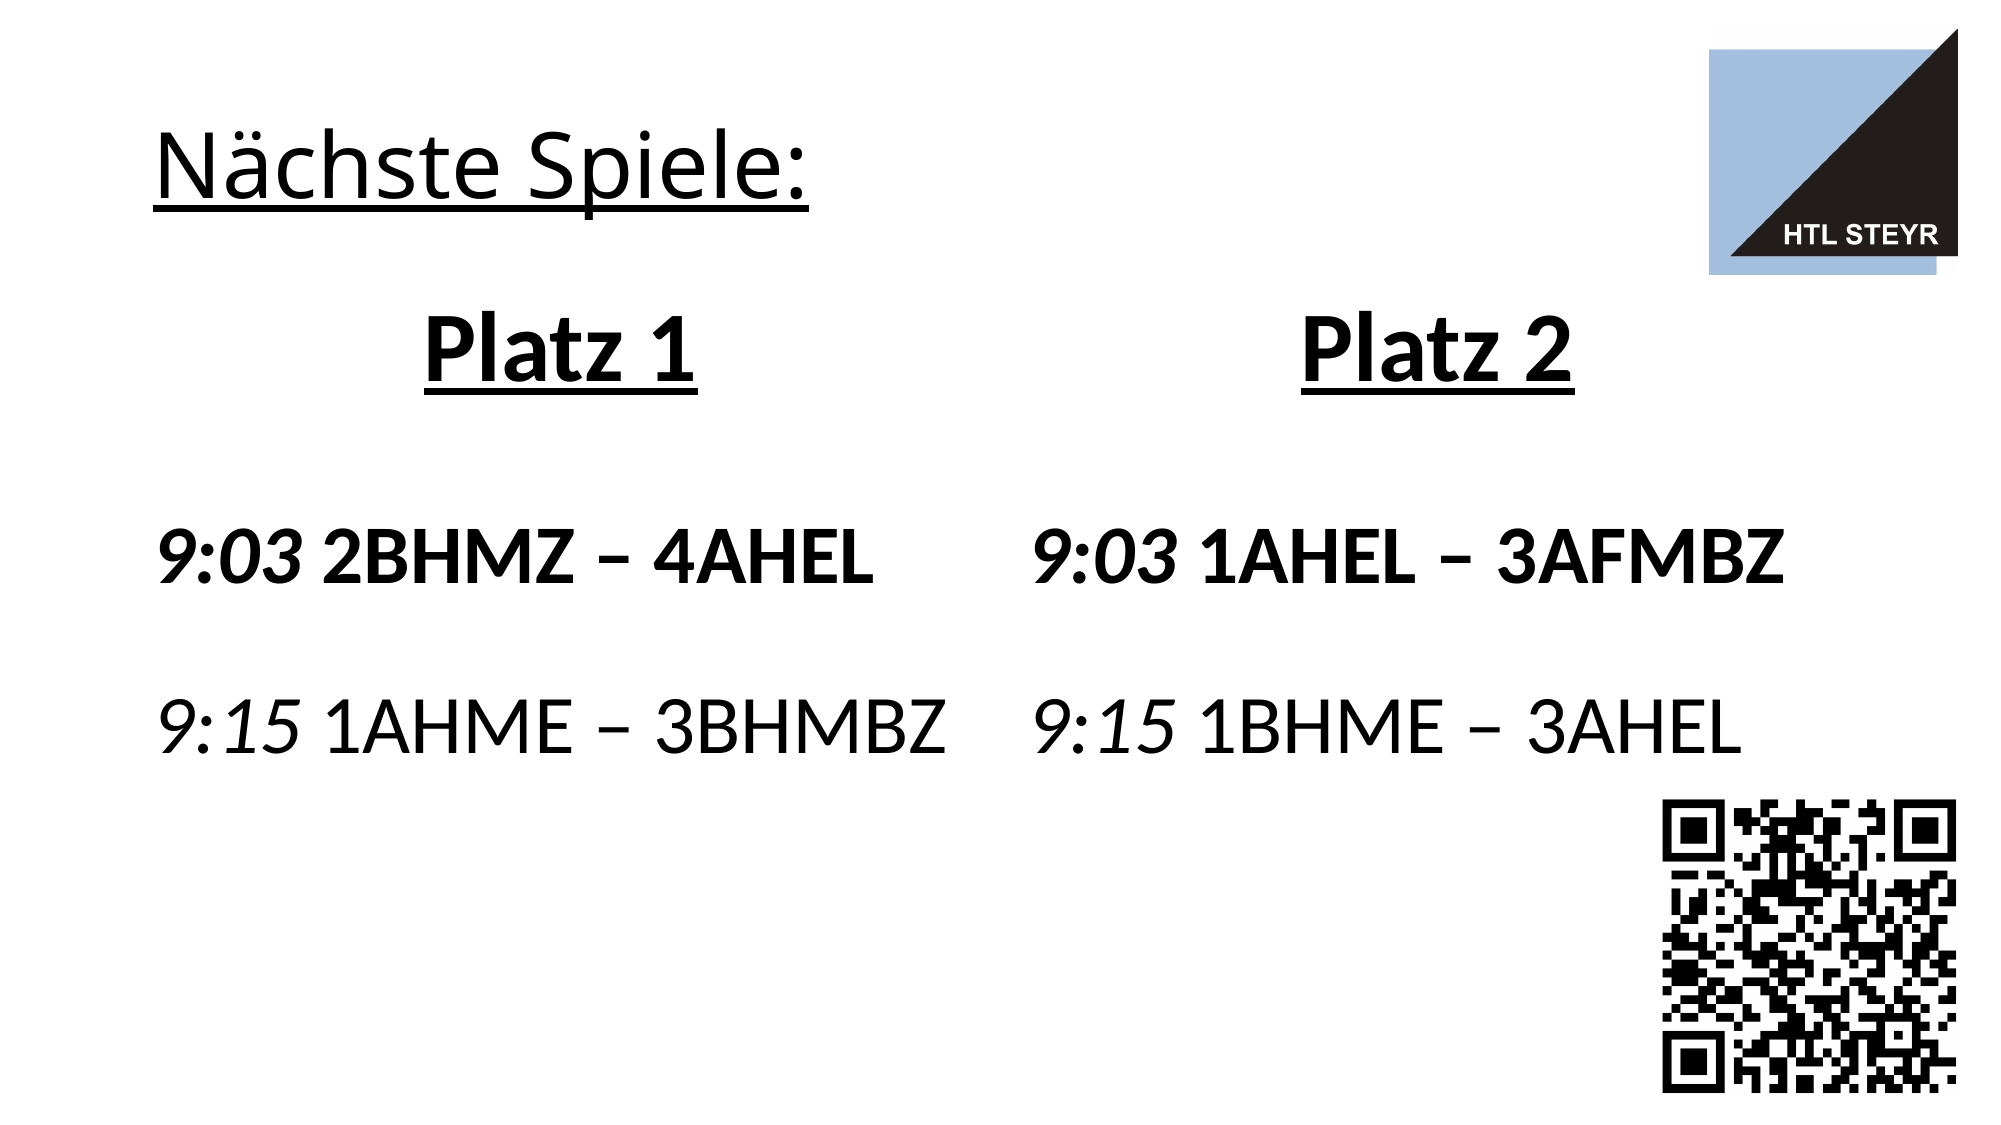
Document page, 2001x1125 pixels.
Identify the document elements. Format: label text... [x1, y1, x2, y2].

title Nächste Spiele: [137, 59, 1709, 278]
list 9:03 1AHEL – 3AFMBZ 9:15 1BHME – 3AHEL [1012, 442, 1863, 1016]
list Platz 2 [1012, 275, 1863, 411]
list Platz 1 [137, 275, 984, 411]
picture [1709, 29, 1958, 275]
picture [1660, 796, 1958, 1096]
list 9:03 2BHMZ – 4AHEL 9:15 1AHME – 3BHMBZ [137, 442, 984, 1016]
